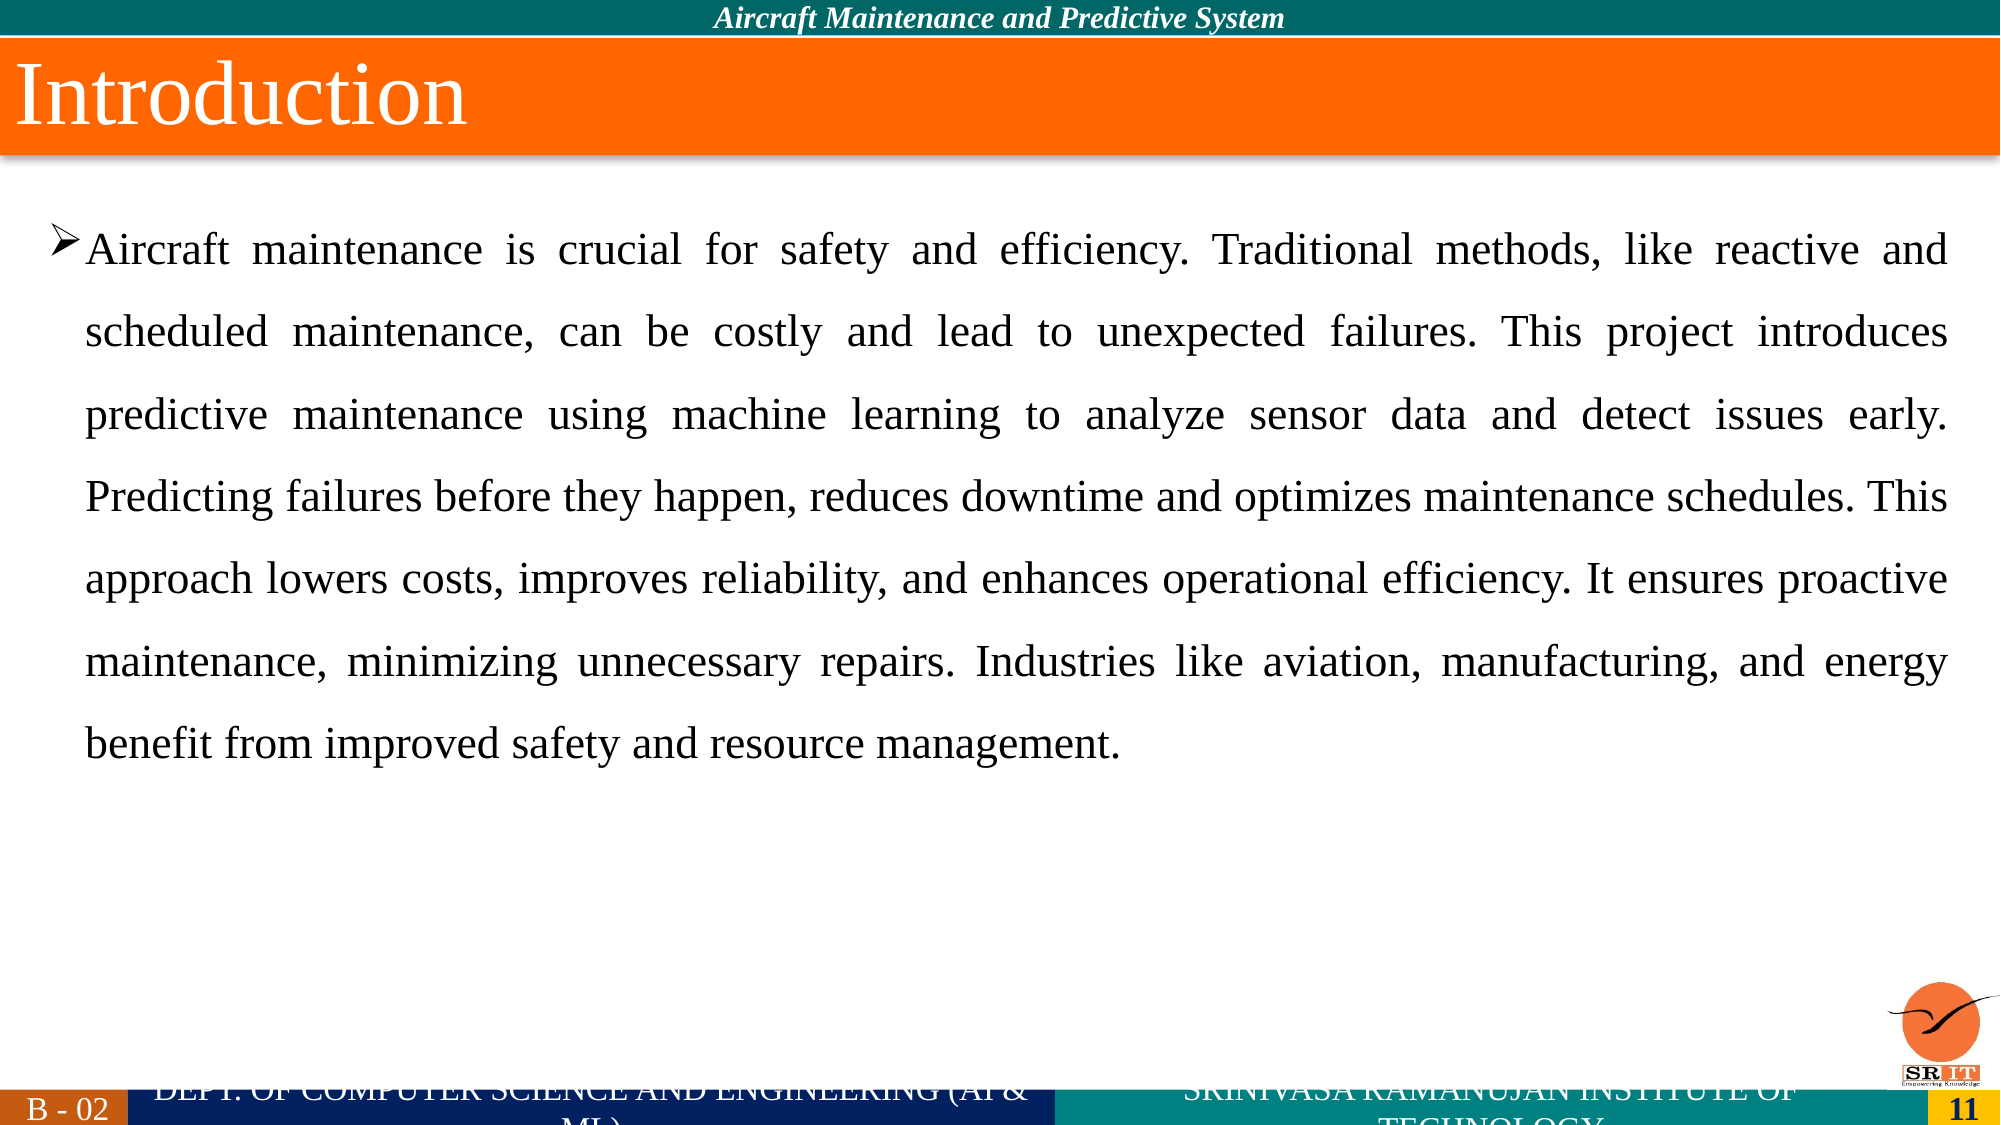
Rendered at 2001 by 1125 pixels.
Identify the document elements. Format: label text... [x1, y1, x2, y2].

list Aircraft maintenance is crucial for safety and efficiency. Traditional methods, like reactive and scheduled maintenance, can be costly and lead to unexpected failures. This project introduces predictive maintenance using machine learning to analyze sensor data and detect issues early. Predicting failures before they happen, reduces downtime and optimizes maintenance schedules. This approach lowers costs, improves reliability, and enhances operational efficiency. It ensures proactive maintenance, minimizing unnecessary repairs. Industries like aviation, manufacturing, and energy benefit from improved safety and resource management. [32, 183, 1965, 1065]
title Introduction [0, 38, 2000, 156]
picture [1887, 977, 2000, 1090]
